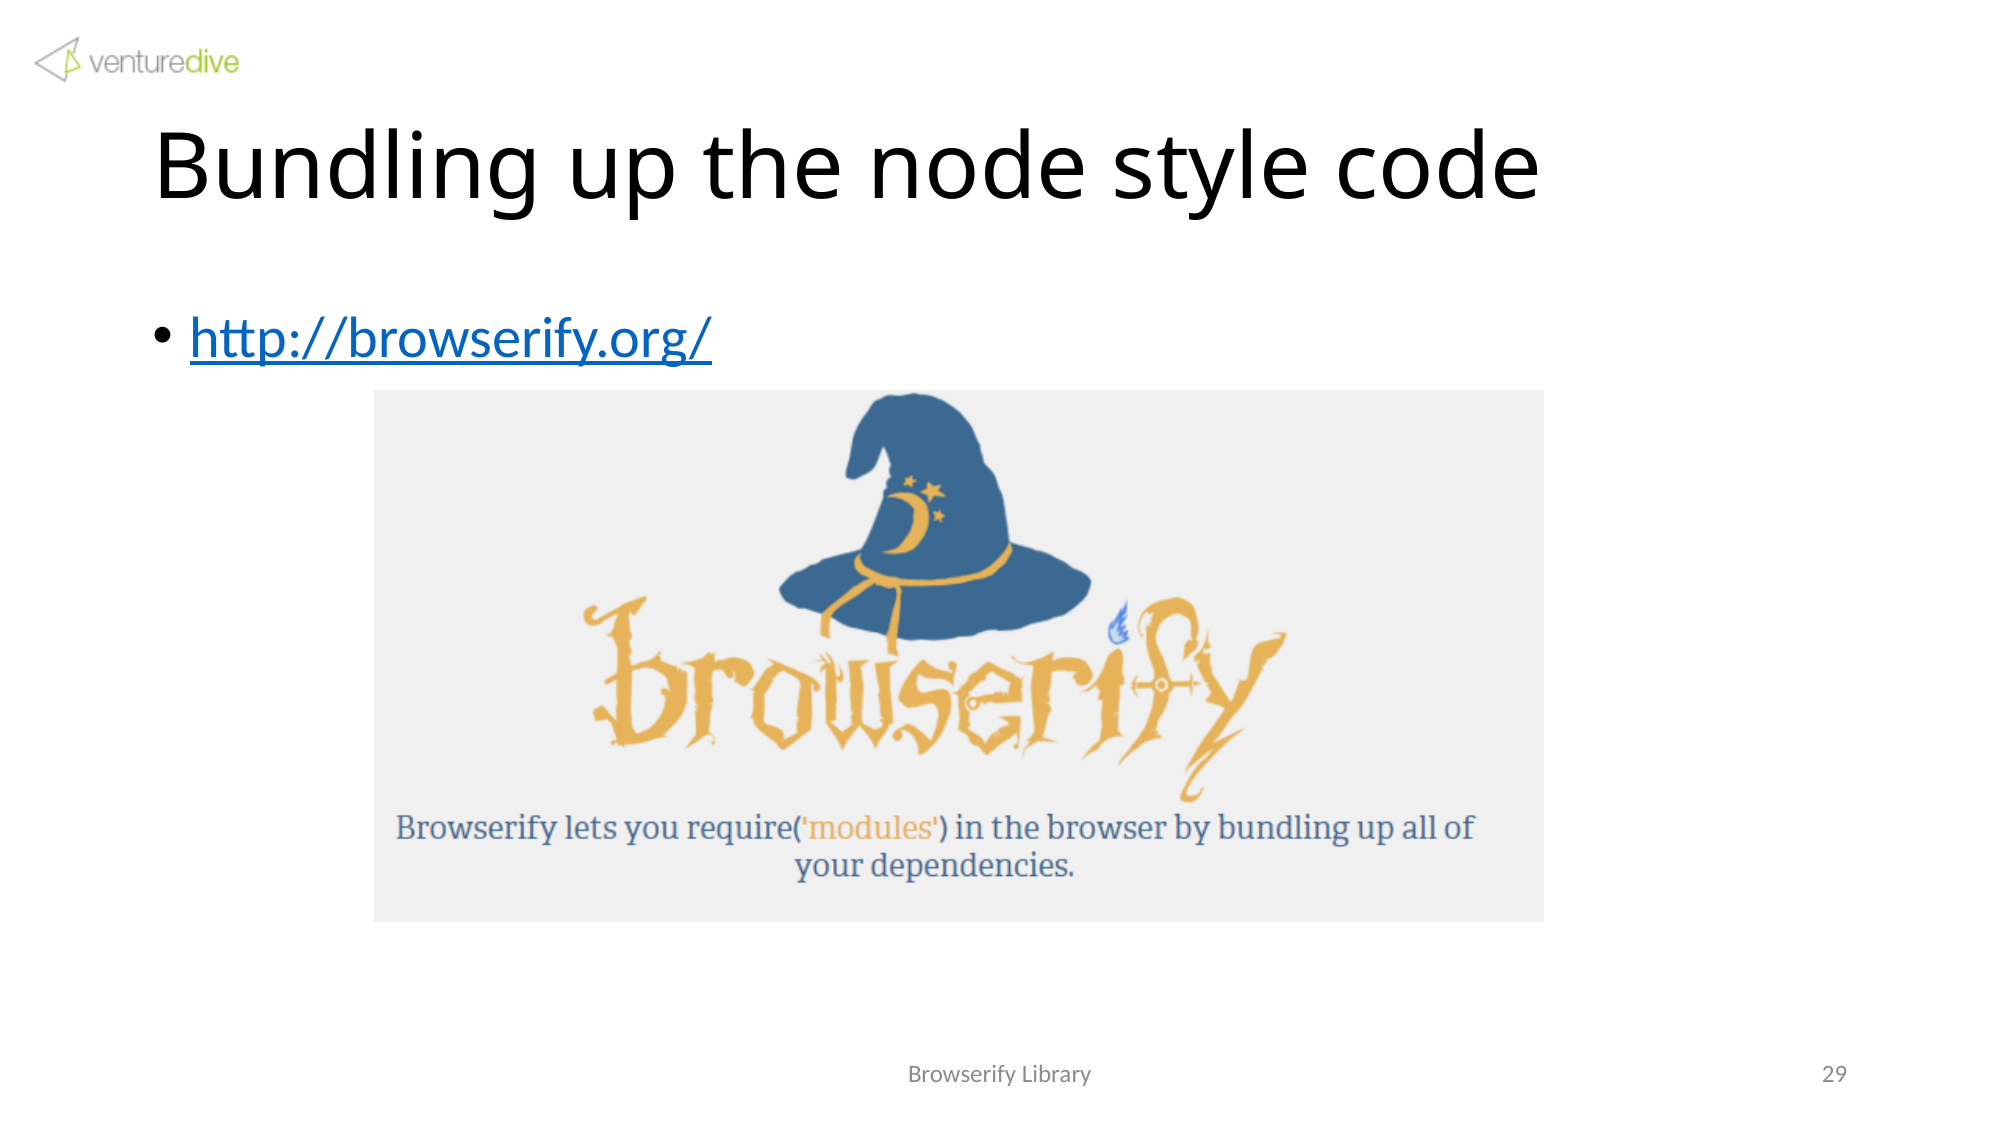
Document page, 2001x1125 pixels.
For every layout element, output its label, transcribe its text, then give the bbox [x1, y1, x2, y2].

slide_number 29 [1412, 1042, 1863, 1103]
footer Browserify Library [662, 1042, 1338, 1103]
list http://browserify.org/ [137, 299, 1863, 1014]
picture [25, 13, 250, 106]
picture [374, 390, 1544, 923]
title Bundling up the node style code [137, 59, 1863, 278]
